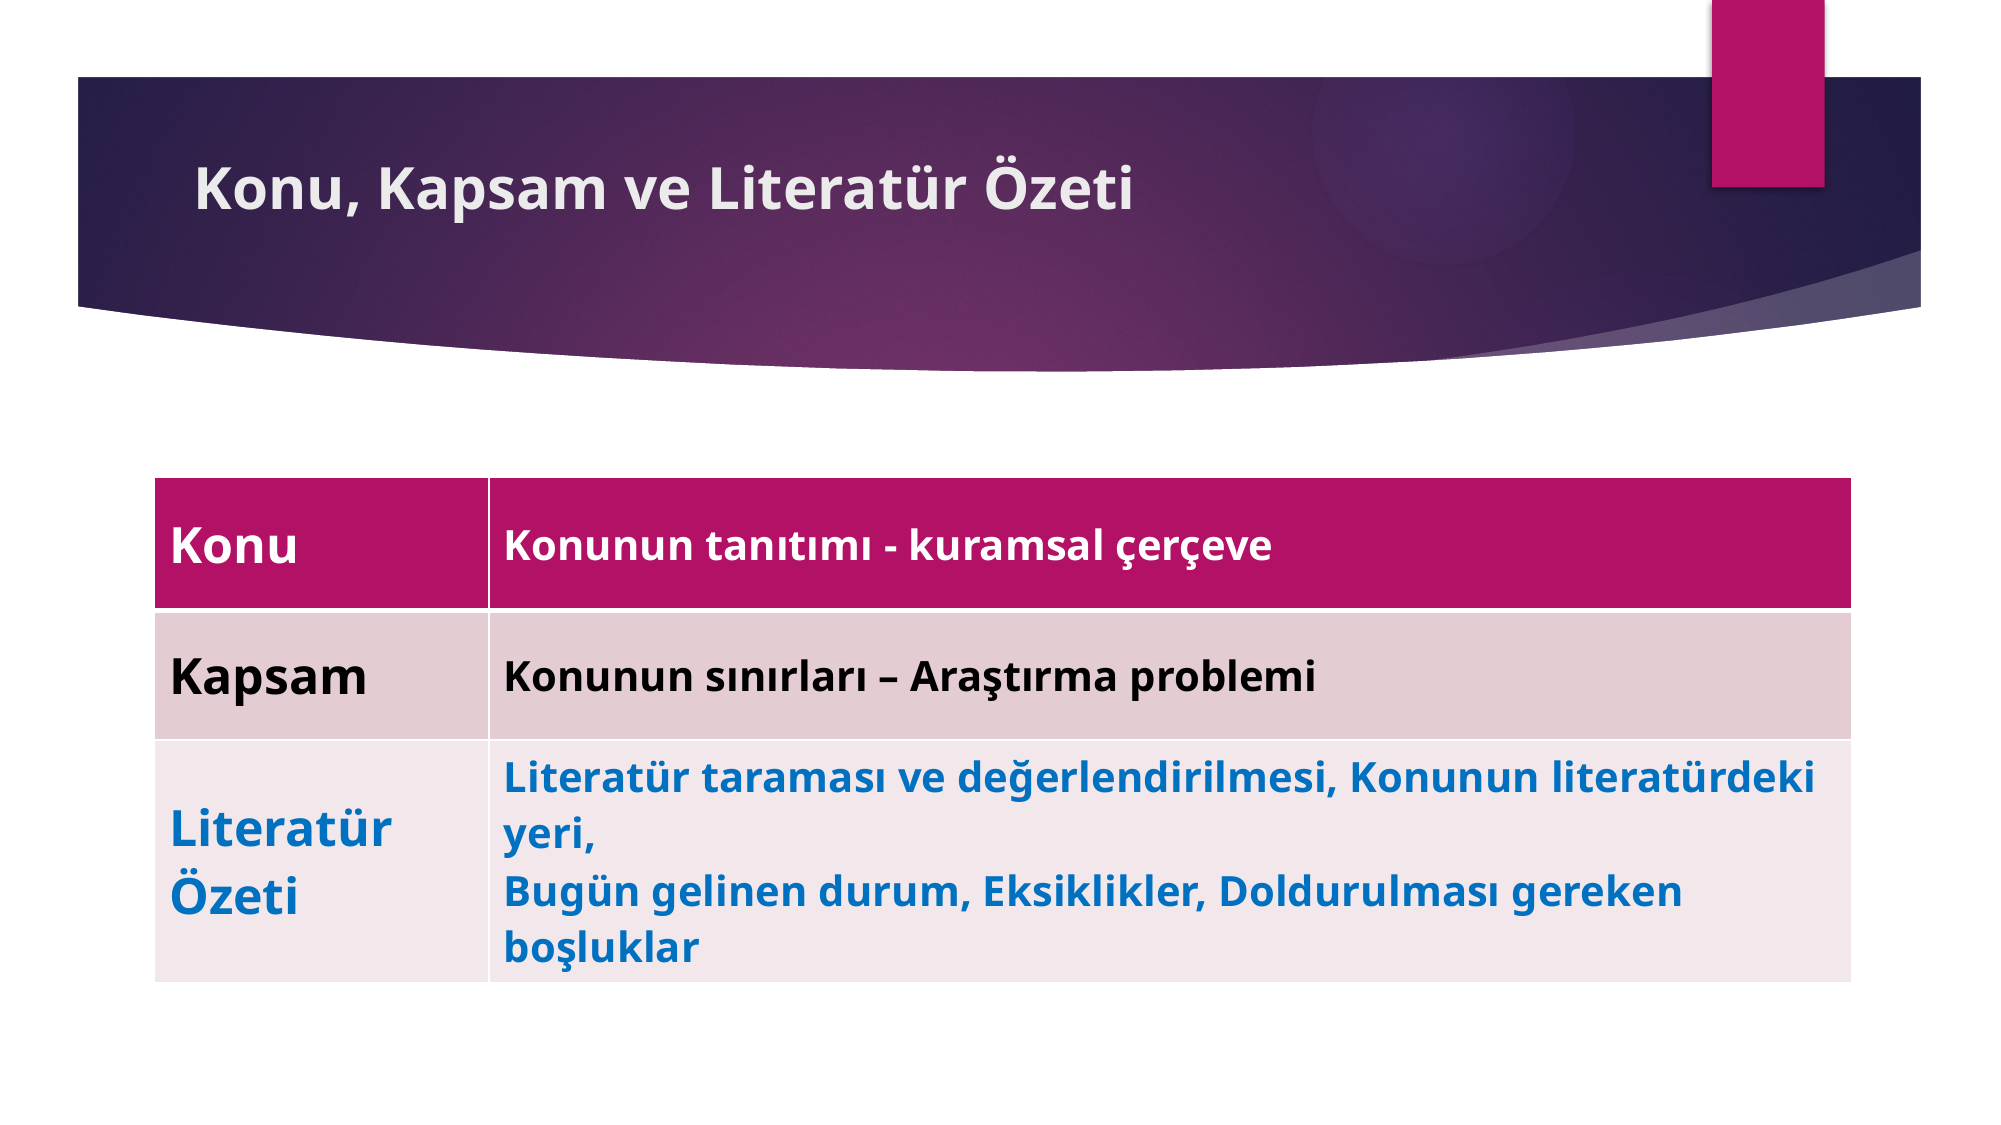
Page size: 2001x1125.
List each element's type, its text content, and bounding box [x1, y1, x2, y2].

table_header Konu [155, 478, 488, 608]
table_cell Kapsam [155, 613, 488, 739]
table_cell Literatür taraması ve değerlendirilmesi, Konunun literatürdeki yeri, Bugün gelinen durum, Eksiklikler, Doldurulması gereken boşluklar [490, 741, 1851, 982]
table_header Konunun tanıtımı - kuramsal çerçeve [490, 478, 1851, 608]
table_cell Konunun sınırları – Araştırma problemi [490, 613, 1851, 739]
table_cell Literatür Özeti [155, 741, 488, 982]
title Konu, Kapsam ve Literatür Özeti [179, 128, 1328, 245]
